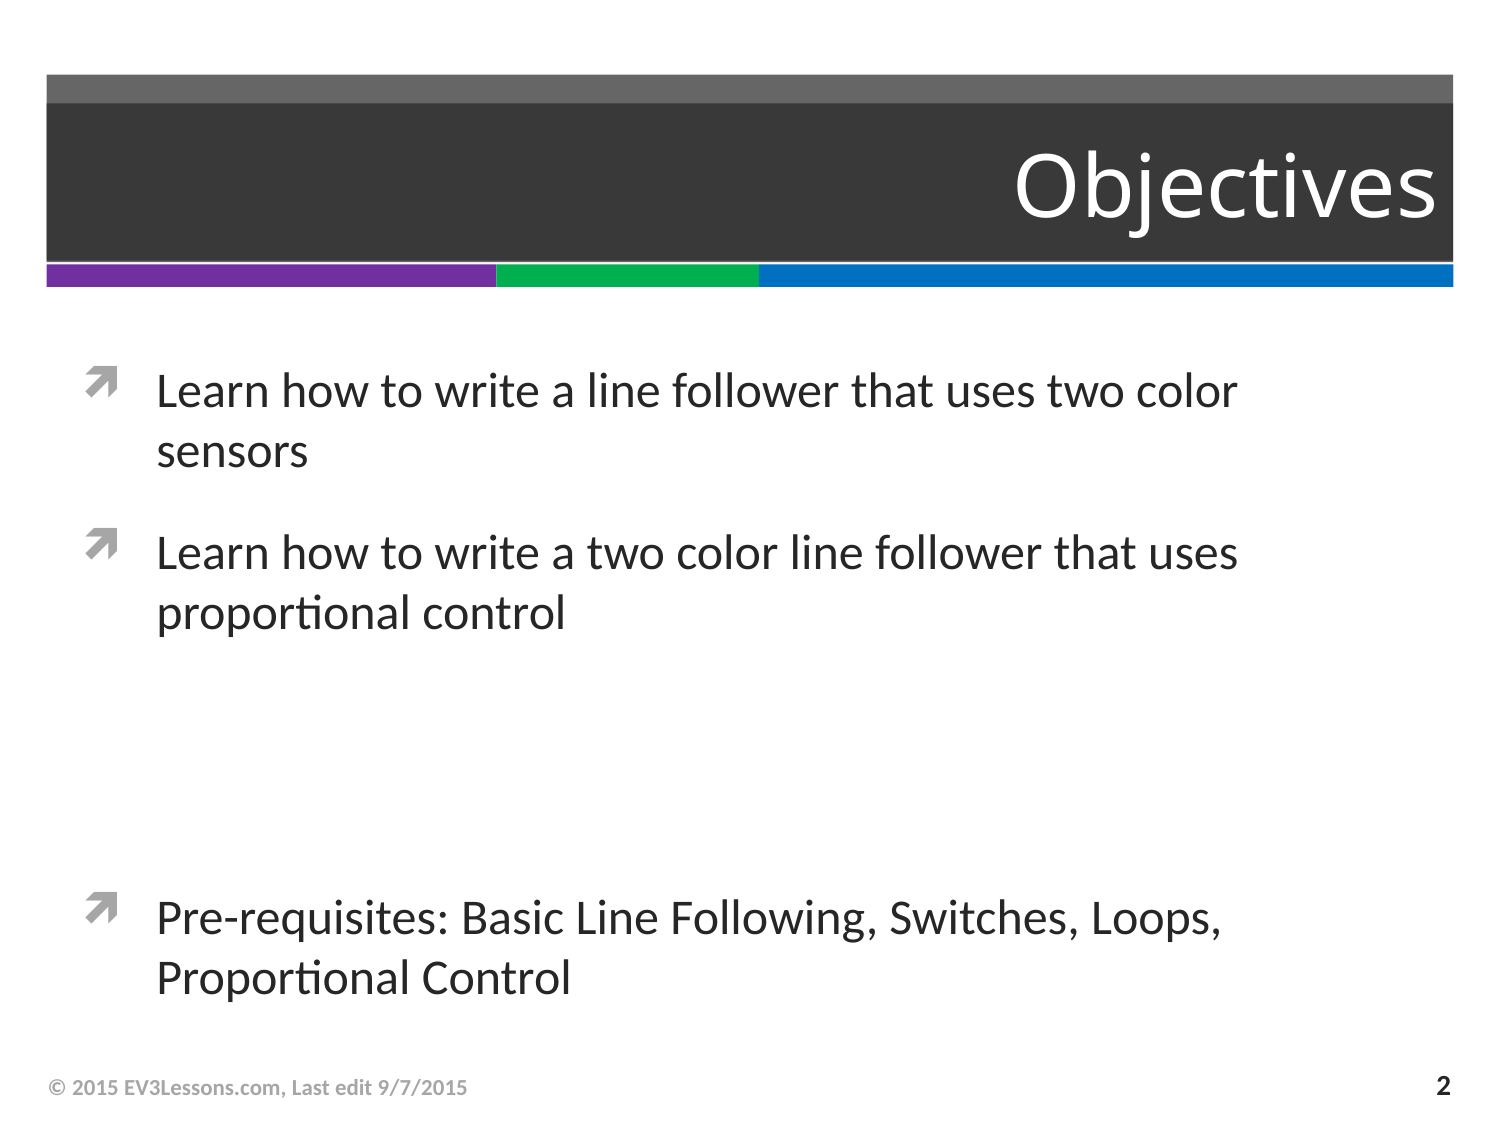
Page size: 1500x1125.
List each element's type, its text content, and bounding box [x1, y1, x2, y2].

footer © 2015 EV3Lessons.com, Last edit 9/7/2015 [32, 1055, 1038, 1116]
title Objectives [46, 103, 1454, 263]
list Learn how to write a line follower that uses two color sensors Learn how to write a two color line follower that uses proportional control Pre-requisites: Basic Line Following, Switches, Loops, Proportional Control [66, 350, 1417, 535]
slide_number 2 [1362, 1054, 1466, 1114]
